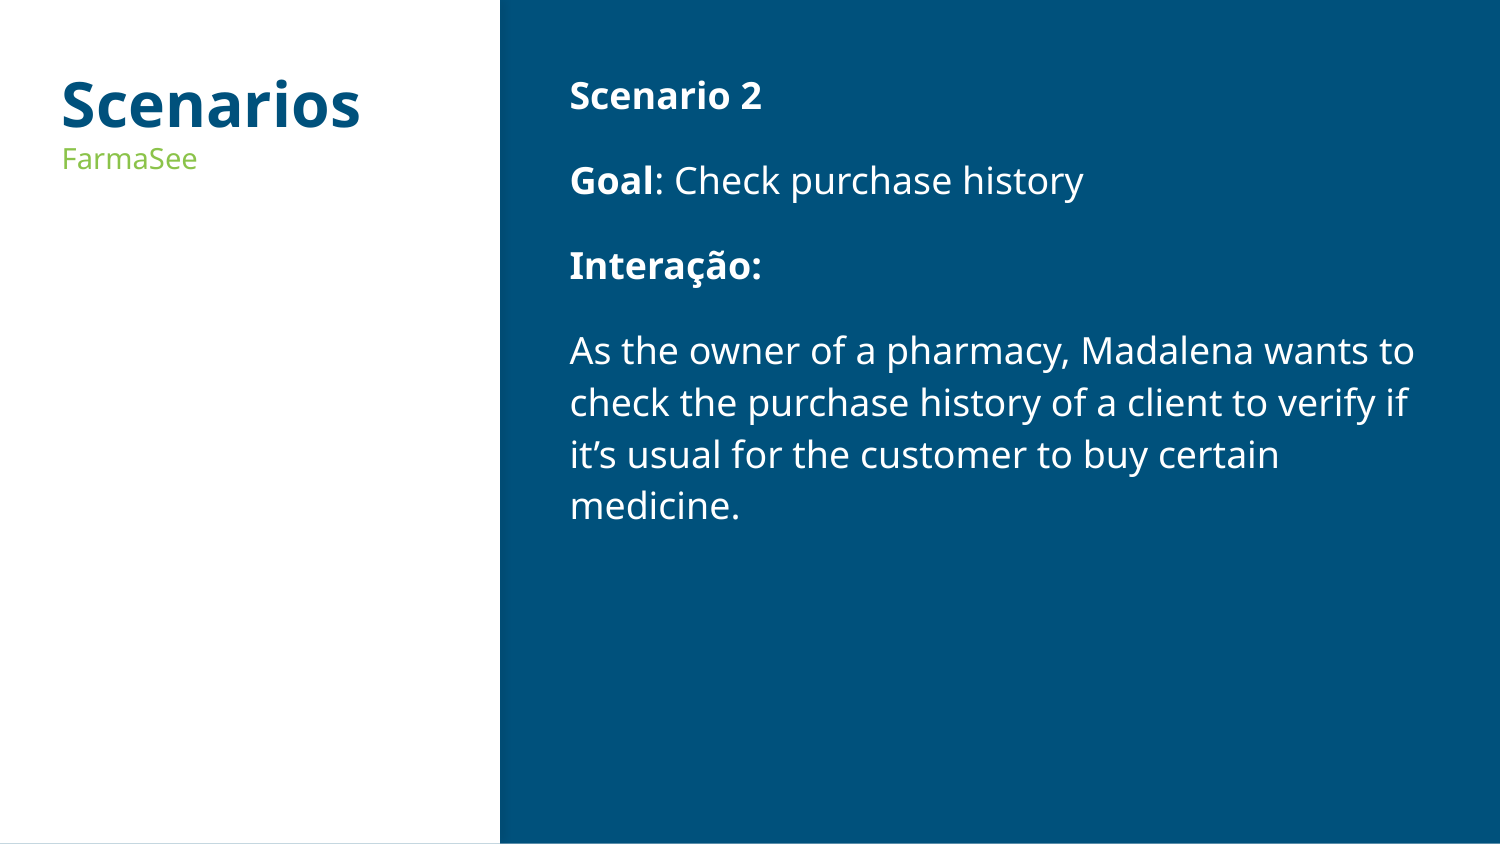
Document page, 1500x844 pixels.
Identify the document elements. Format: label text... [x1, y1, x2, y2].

list Scenario 2 Goal: Check purchase history Interação: As the owner of a pharmacy, Madalena wants to check the purchase history of a client to verify if it’s usual for the customer to buy certain medicine. [554, 50, 1449, 751]
title Scenarios FarmaSee [46, 50, 454, 751]
